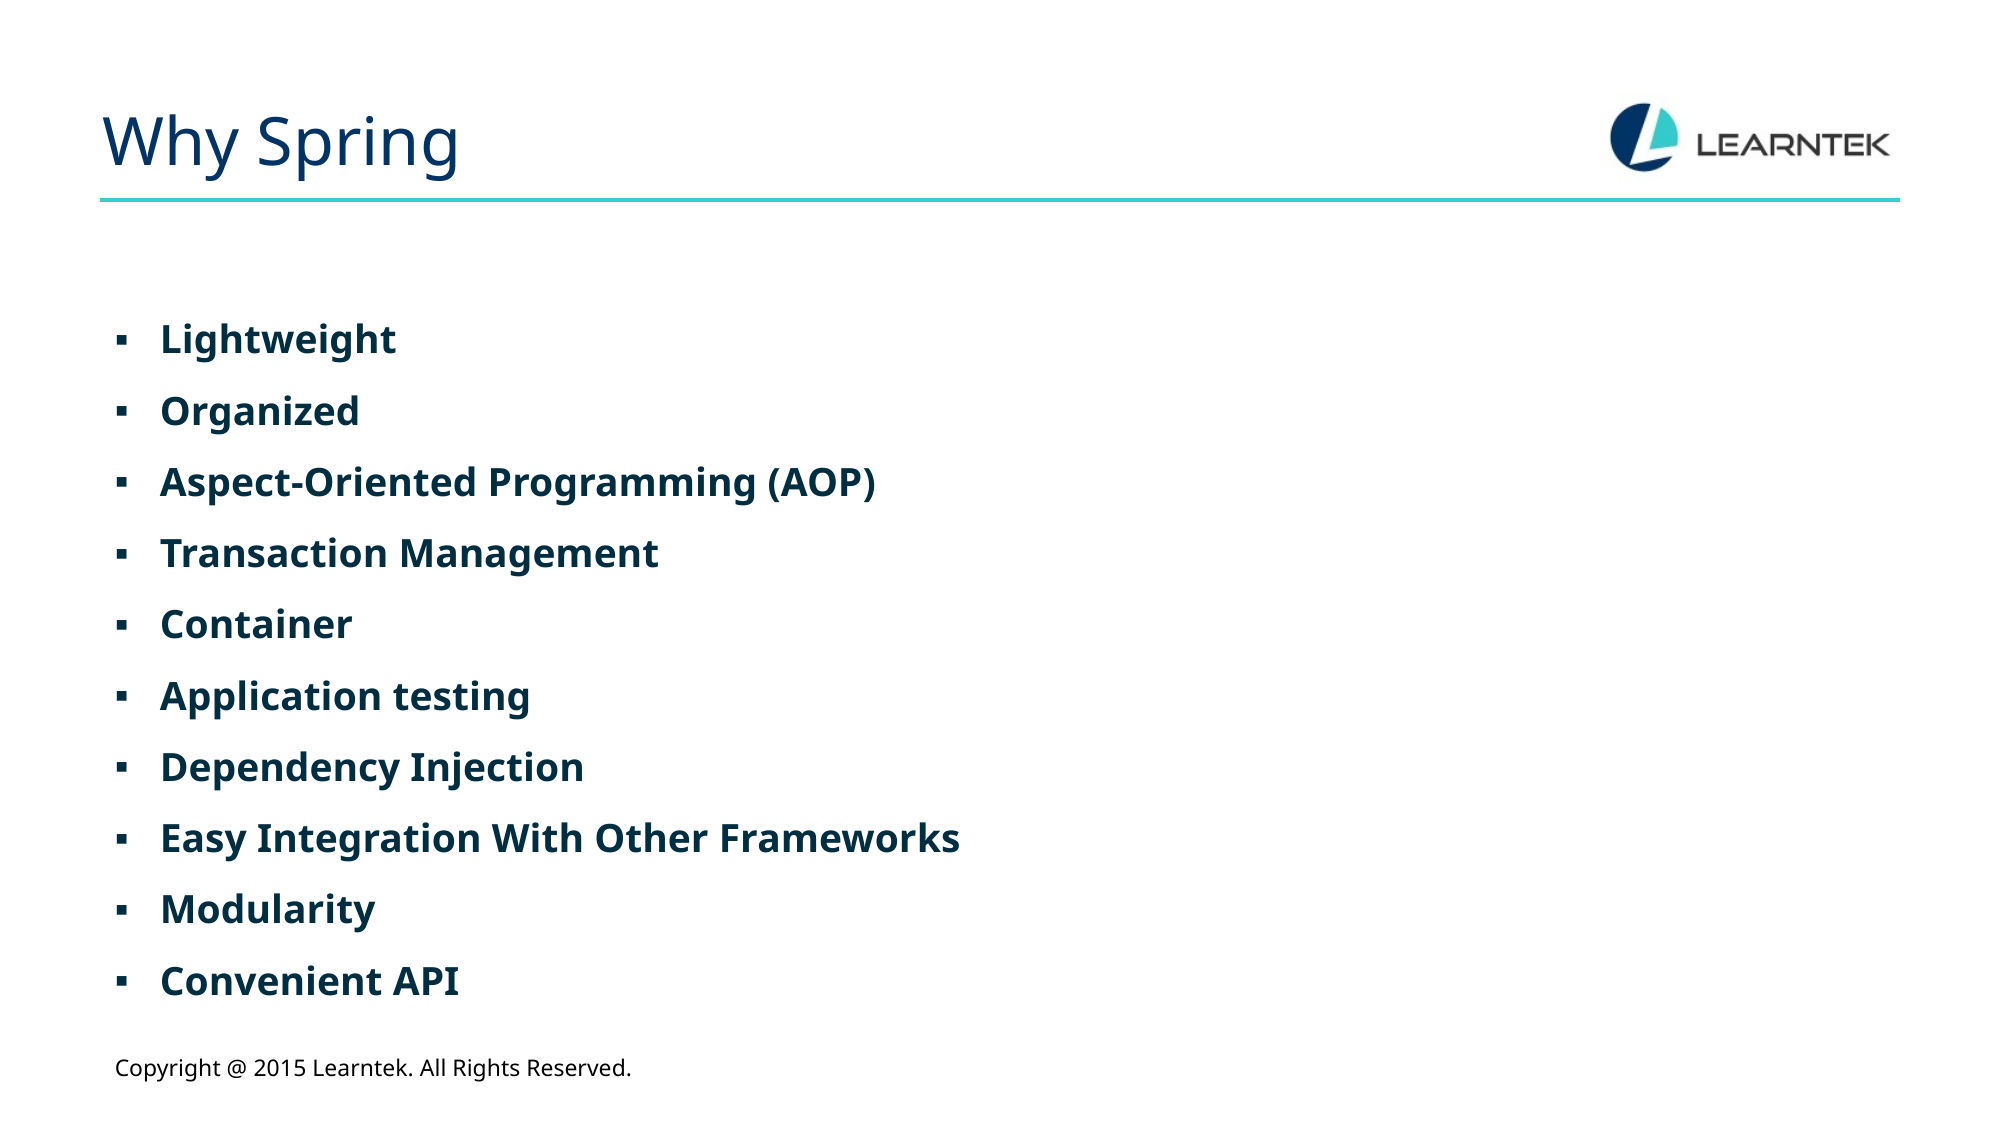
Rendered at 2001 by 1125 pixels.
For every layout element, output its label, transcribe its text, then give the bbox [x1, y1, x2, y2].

picture [1600, 92, 1901, 183]
title Why Spring [87, 20, 1513, 188]
list Lightweight Organized Aspect-Oriented Programming (AOP) Transaction Management Container Application testing Dependency Injection Easy Integration With Other Frameworks Modularity Convenient API [99, 312, 1901, 1013]
footer Copyright @ 2015 Learntek. All Rights Reserved. [99, 1044, 1138, 1090]
